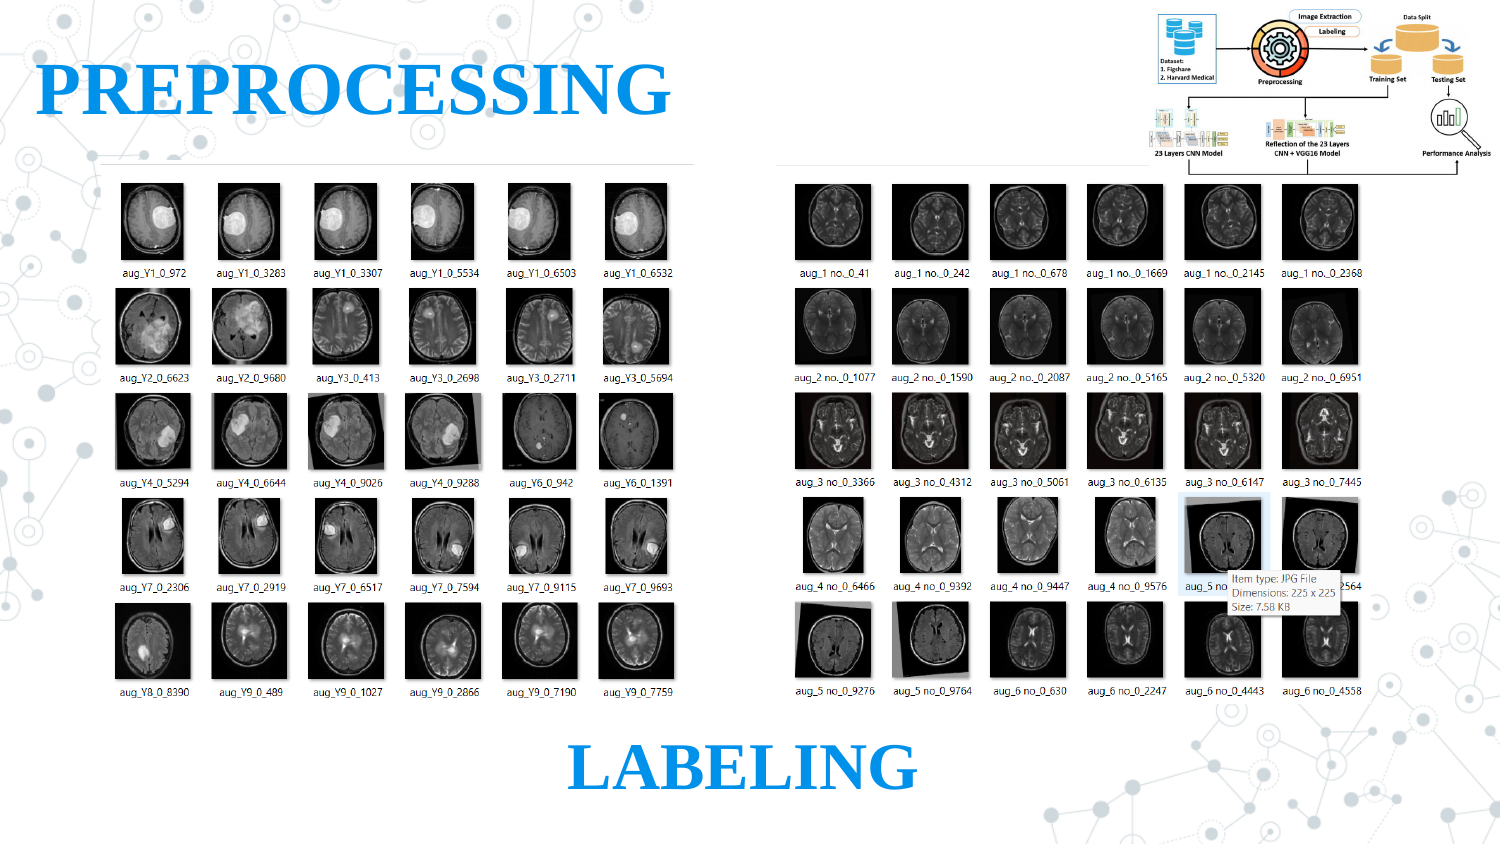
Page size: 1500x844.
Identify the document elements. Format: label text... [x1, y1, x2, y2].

picture [0, 0, 1500, 844]
text_box LABELING [552, 637, 1346, 818]
title PREPROCESSING [20, 0, 702, 145]
